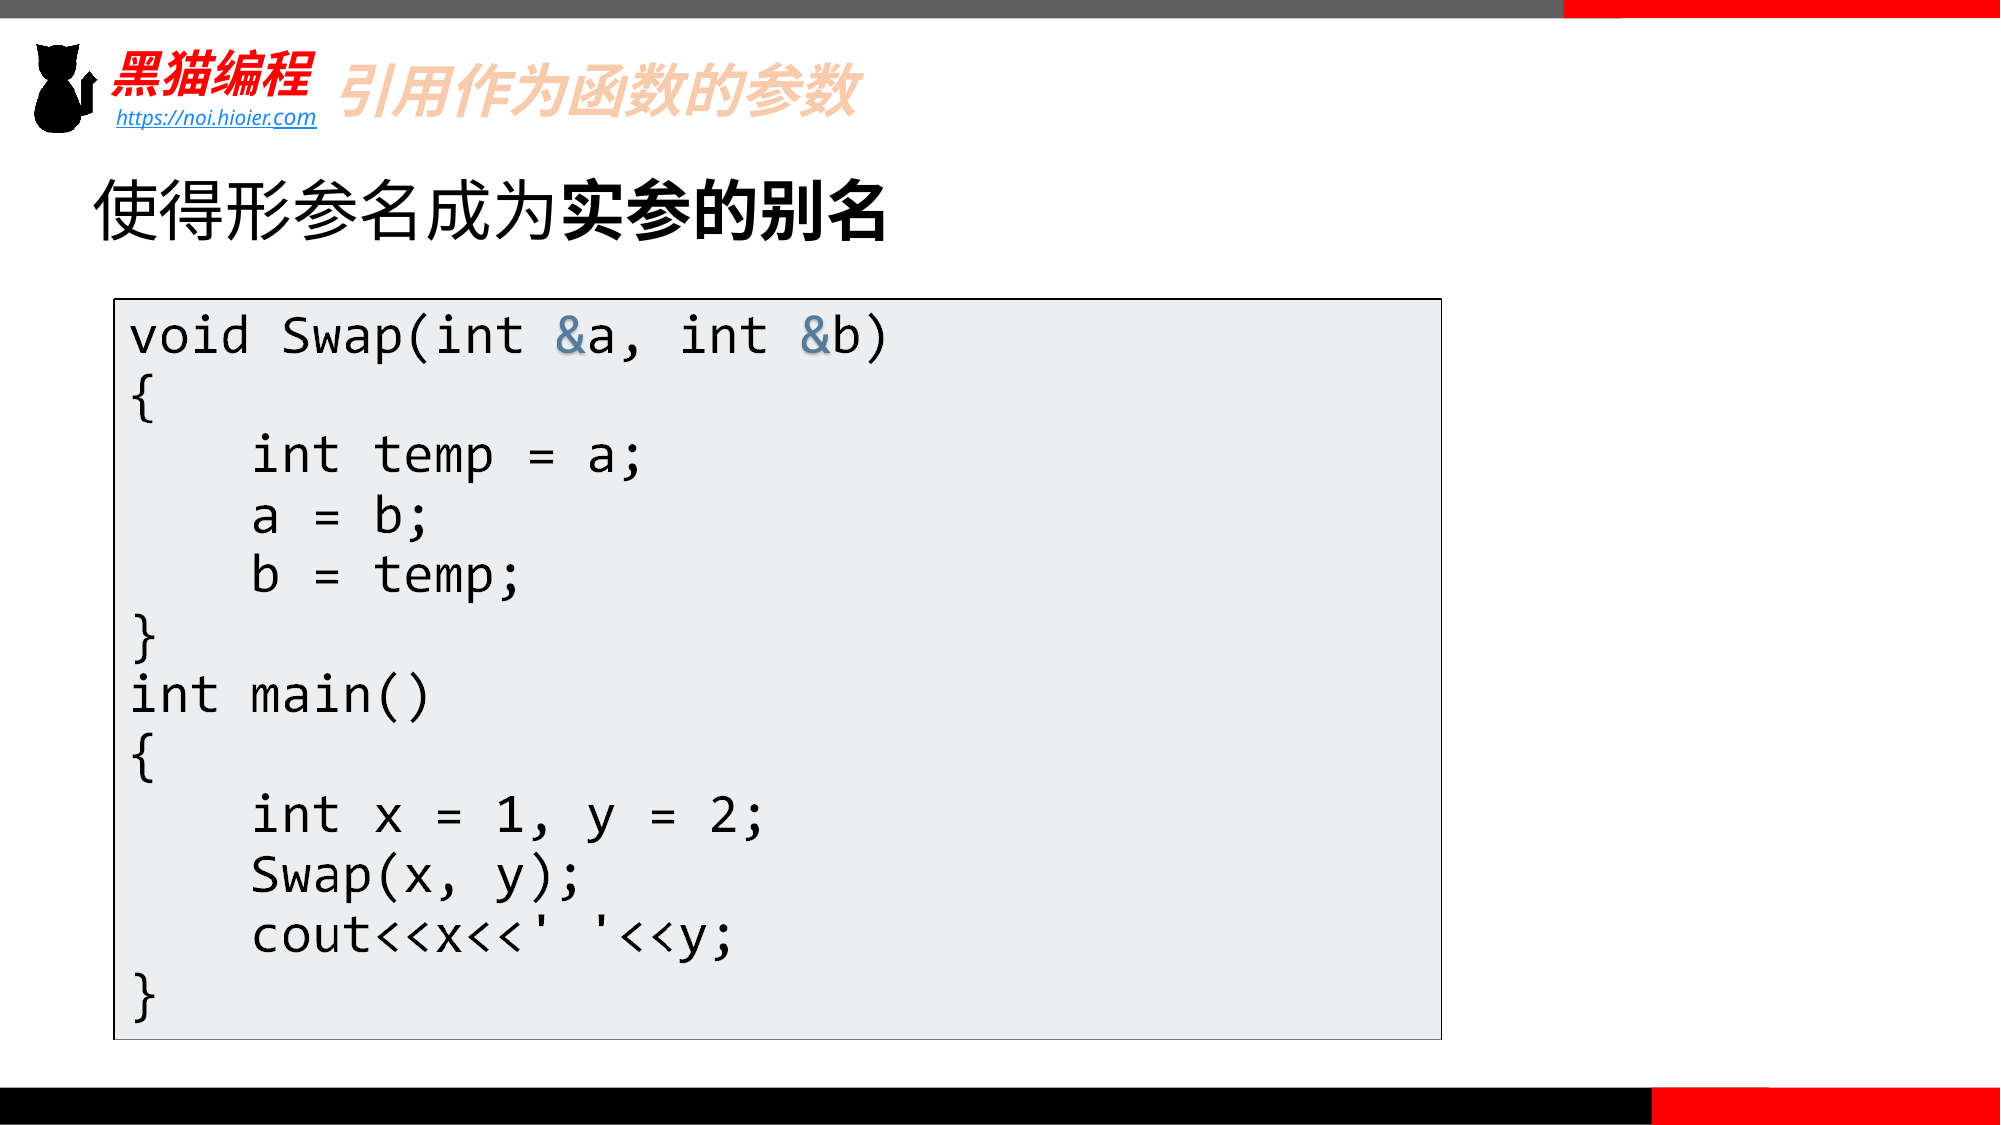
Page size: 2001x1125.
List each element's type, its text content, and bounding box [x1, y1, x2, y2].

text_box 使得形参名成为实参的别名 [77, 161, 1078, 257]
text_box 引用作为函数的参数 [317, 54, 872, 133]
picture [113, 298, 1442, 1040]
picture [21, 44, 110, 133]
